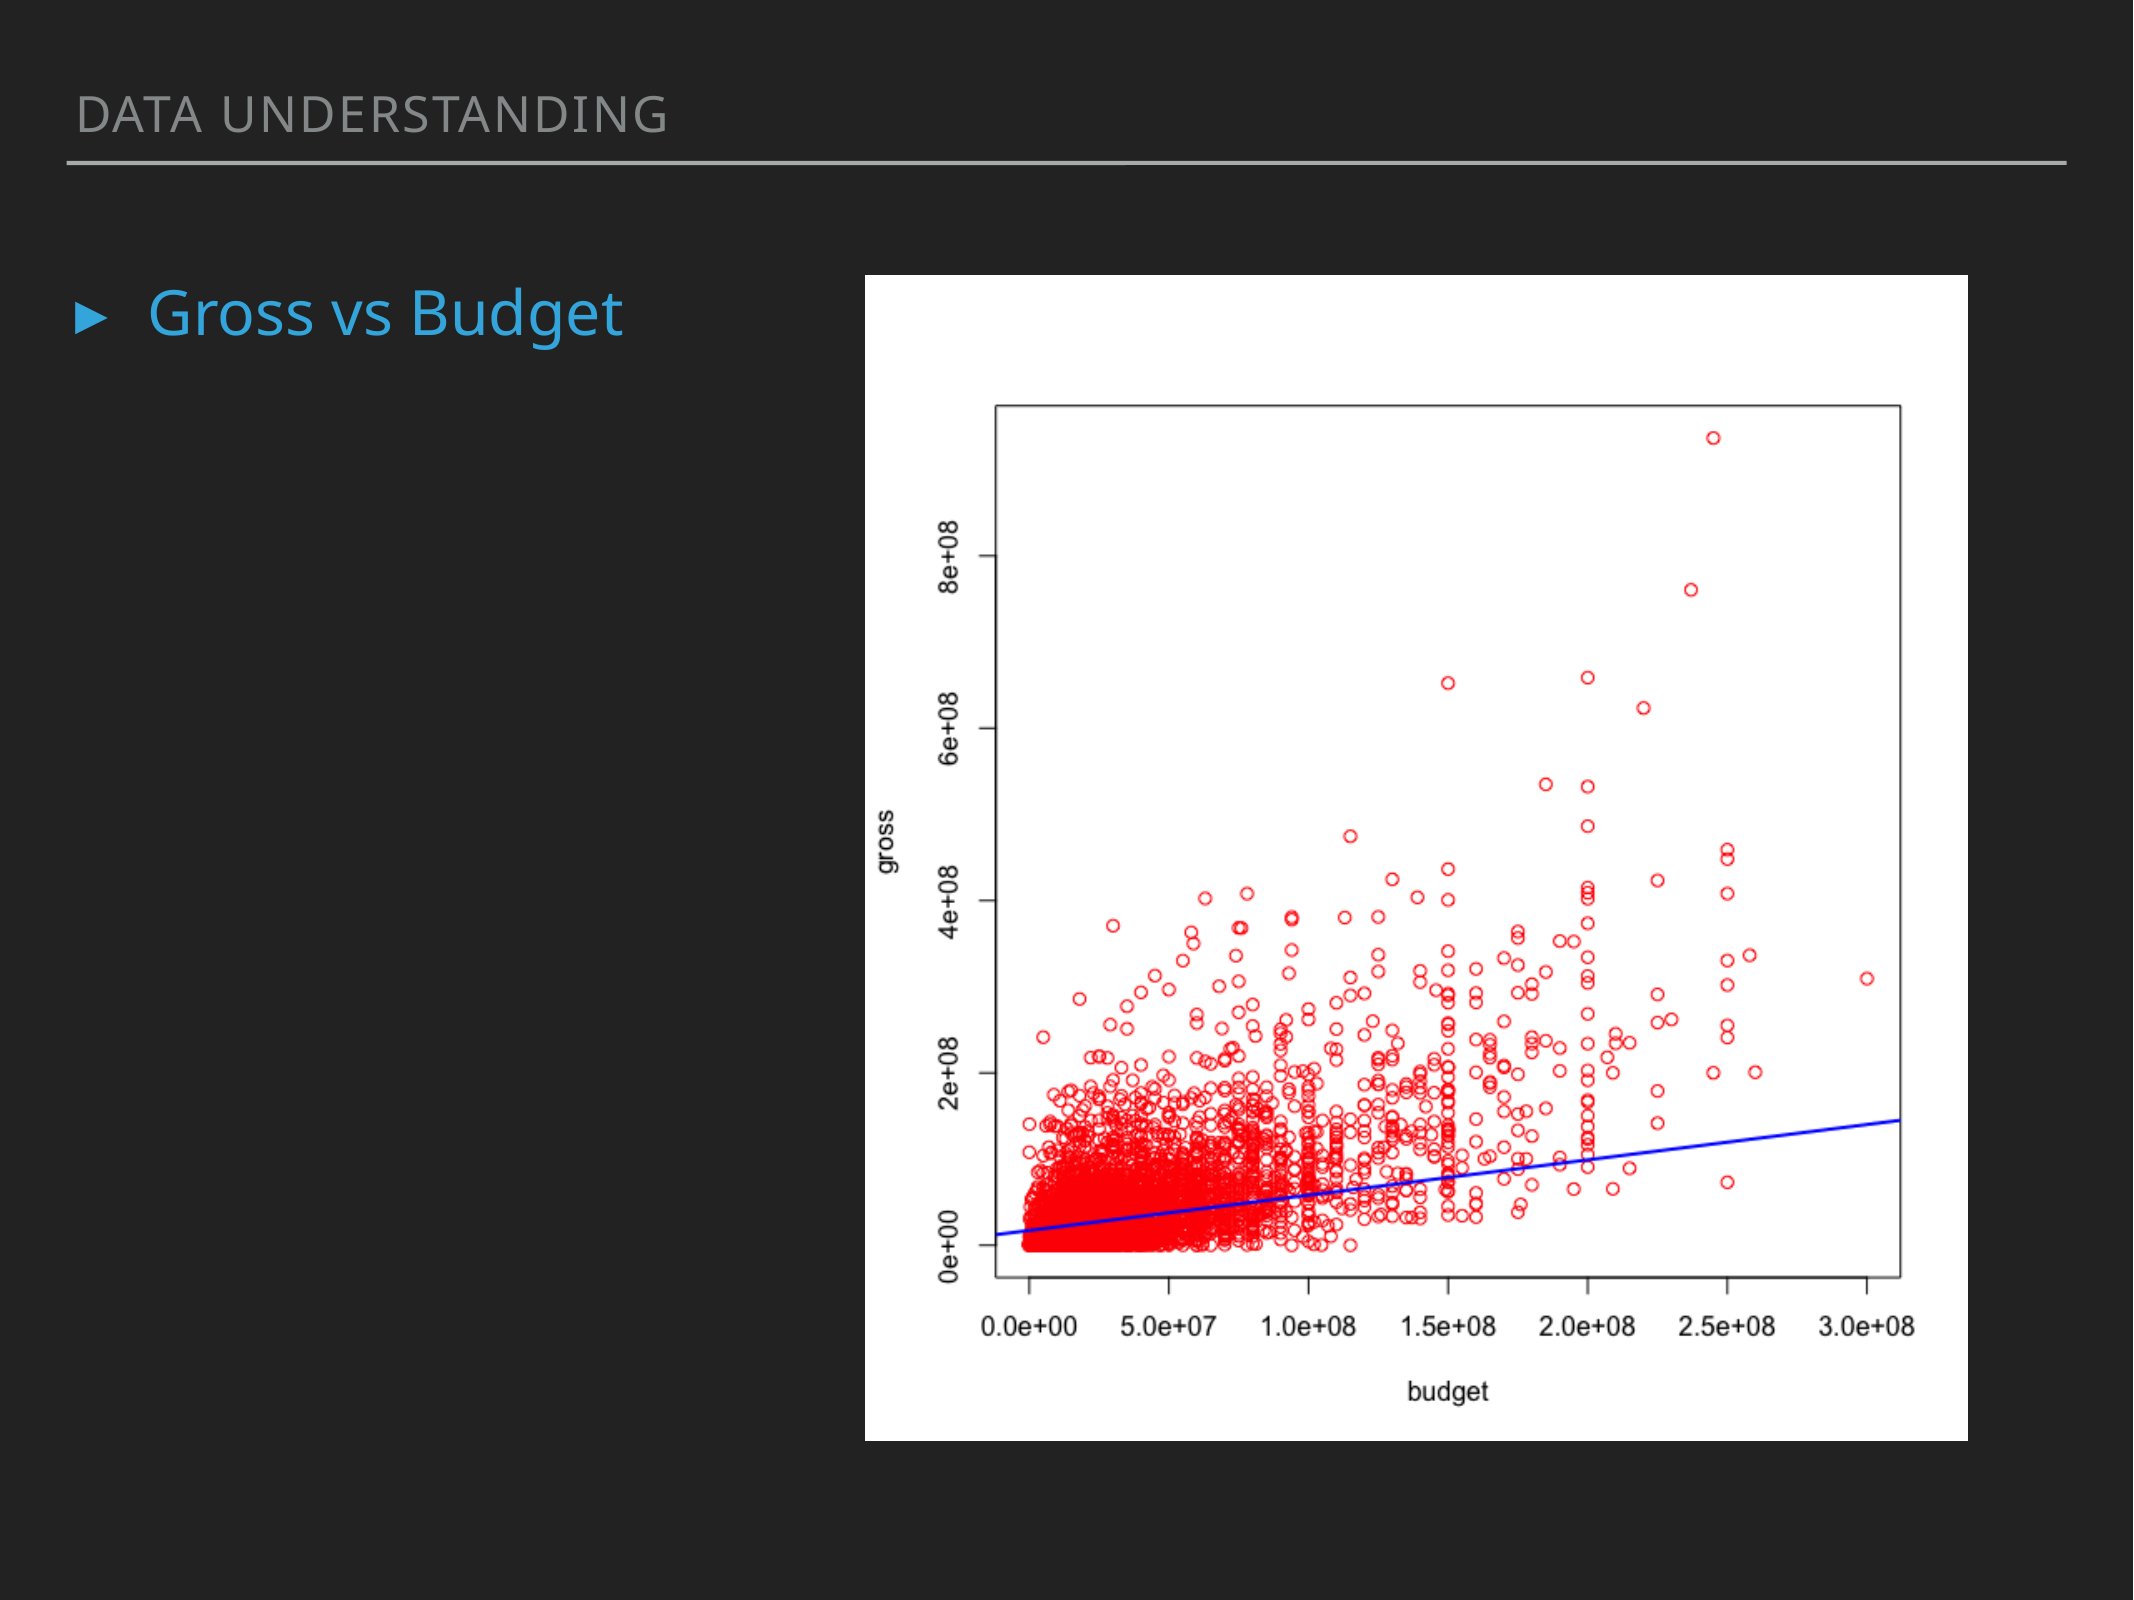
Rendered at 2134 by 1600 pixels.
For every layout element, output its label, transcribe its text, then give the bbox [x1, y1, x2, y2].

list Gross vs Budget [66, 263, 2068, 1453]
picture [865, 275, 1968, 1441]
list Data understanding [66, 74, 1901, 151]
